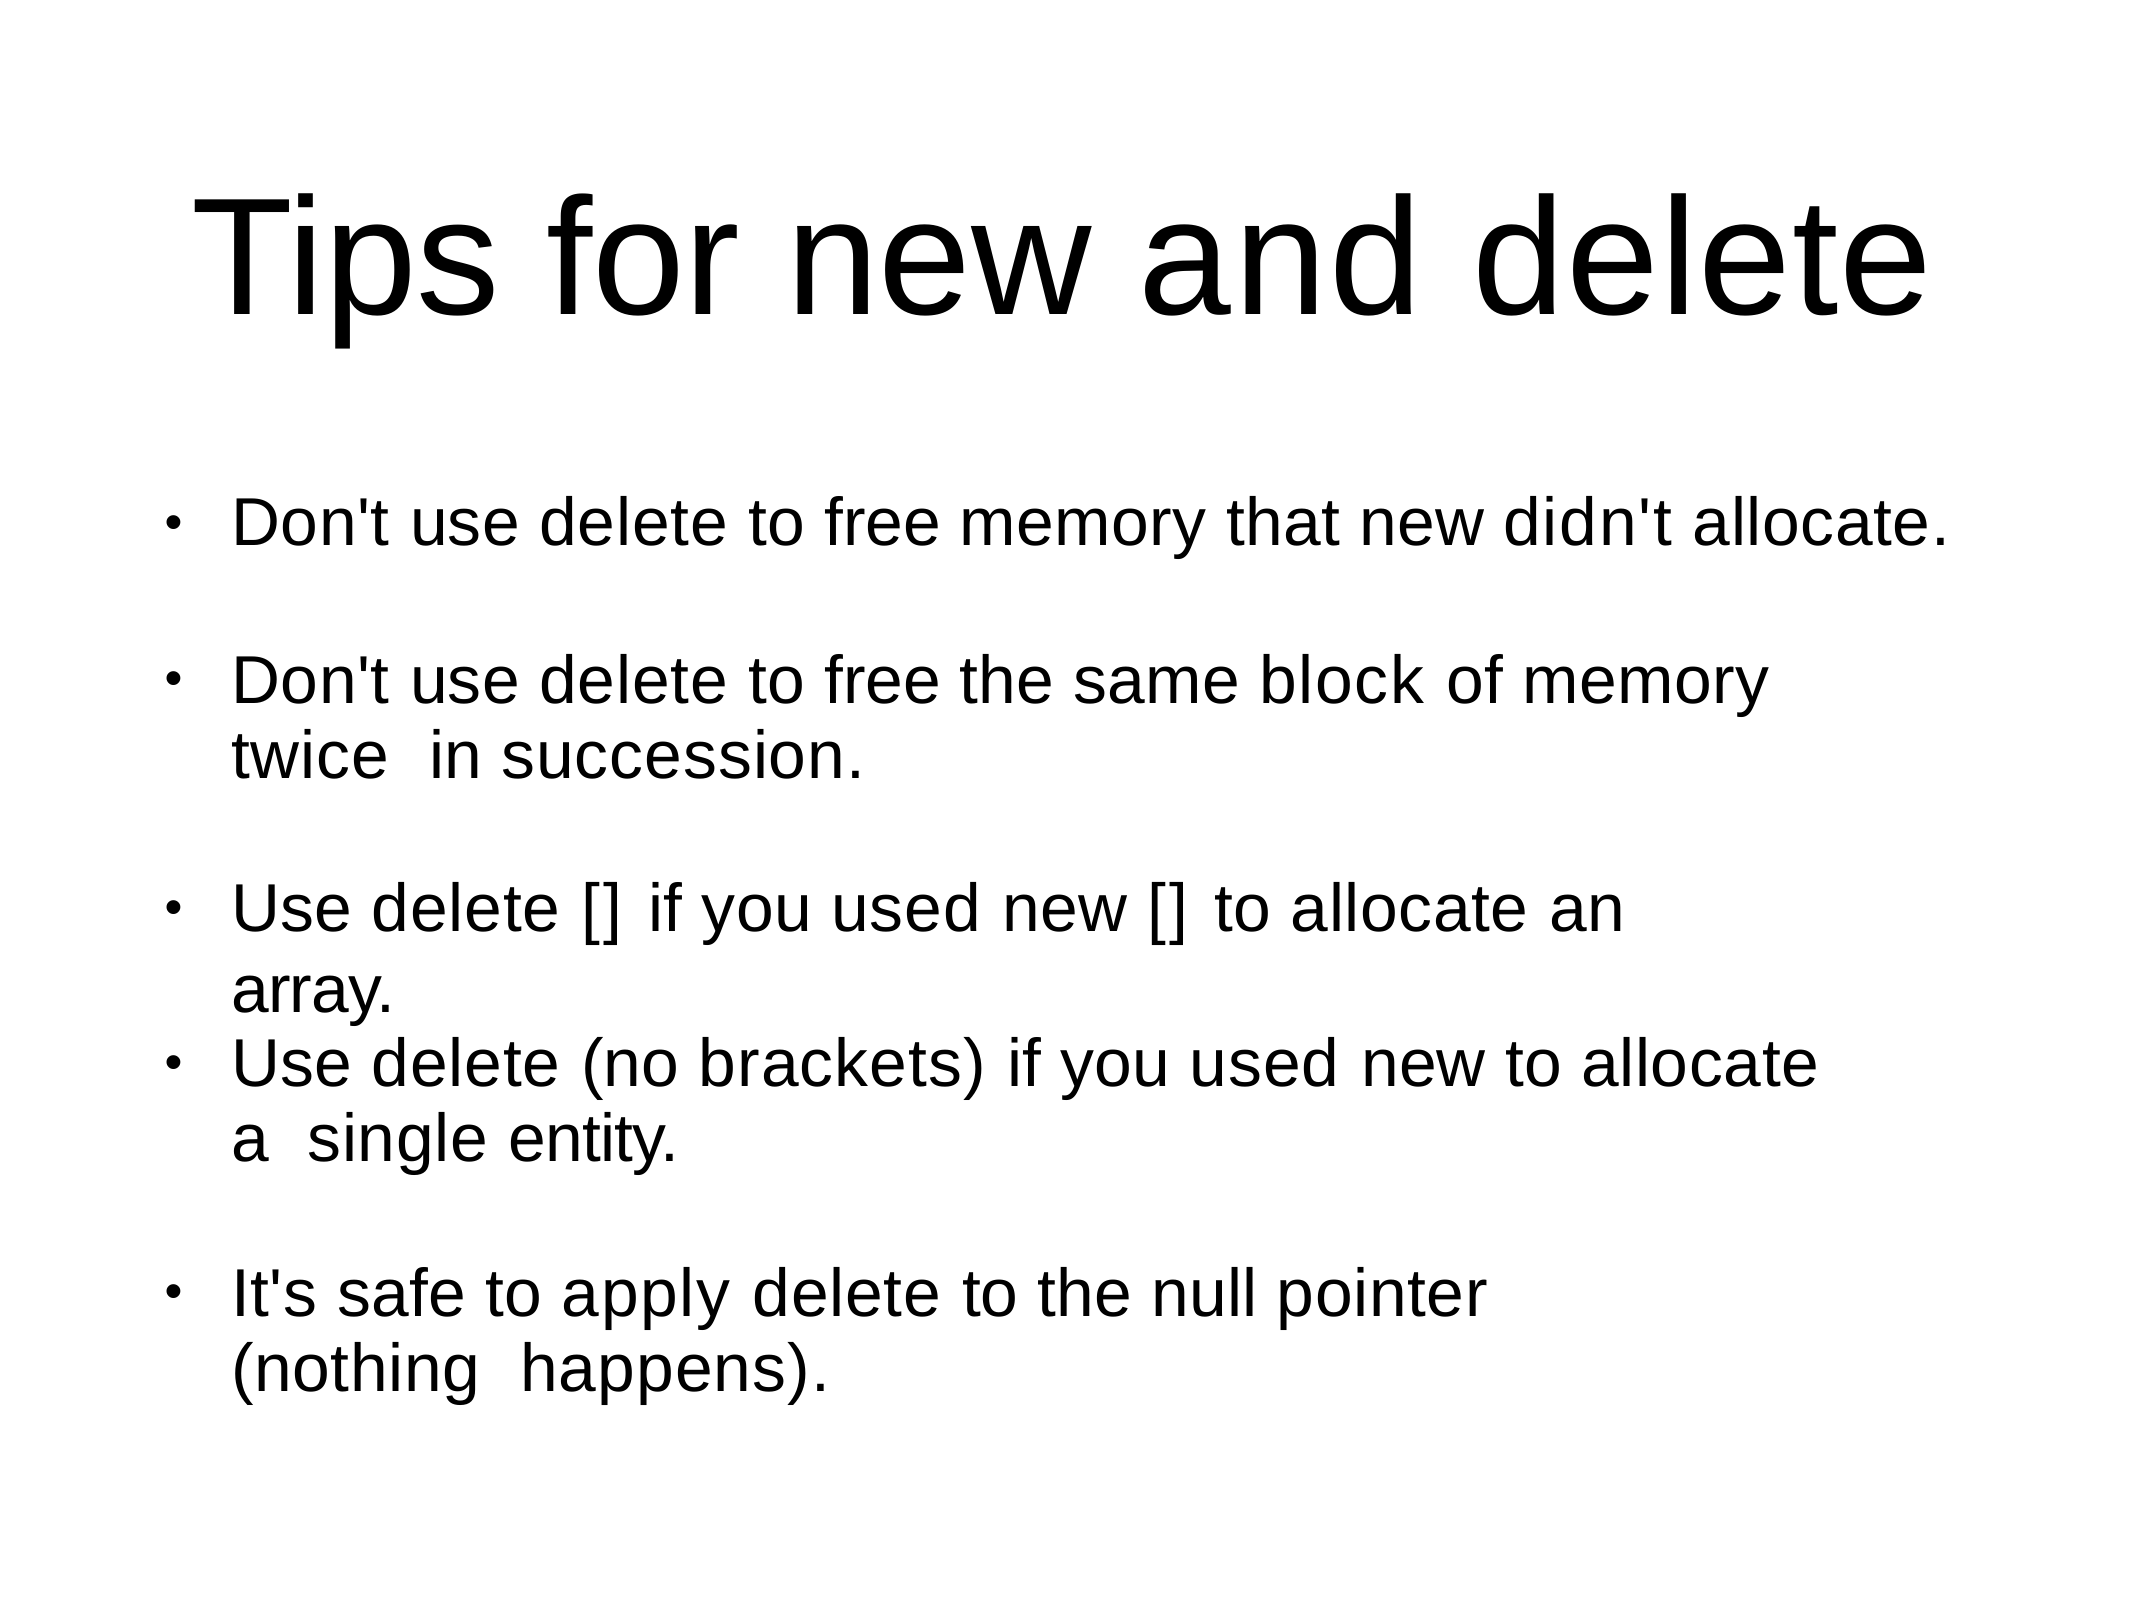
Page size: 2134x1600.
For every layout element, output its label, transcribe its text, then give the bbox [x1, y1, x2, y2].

text_box Don't use delete to free the same block of memory twice in succession. [229, 642, 1948, 793]
text_box It's safe to apply delete to the null pointer (nothing happens). [229, 1254, 1759, 1405]
text_box • [162, 488, 193, 550]
text_box • [162, 1028, 193, 1090]
text_box • [162, 1257, 193, 1319]
text_box Don't use delete to free memory that new didn't allocate. [229, 478, 1952, 560]
text_box • [162, 873, 193, 936]
title Tips for new and delete [170, 147, 1964, 416]
text_box • [162, 644, 193, 706]
text_box Use delete (no brackets) if you used new to allocate a single entity. [229, 1025, 1876, 1176]
text_box Use delete [] if you used new [] to allocate an array. [229, 863, 1805, 1025]
